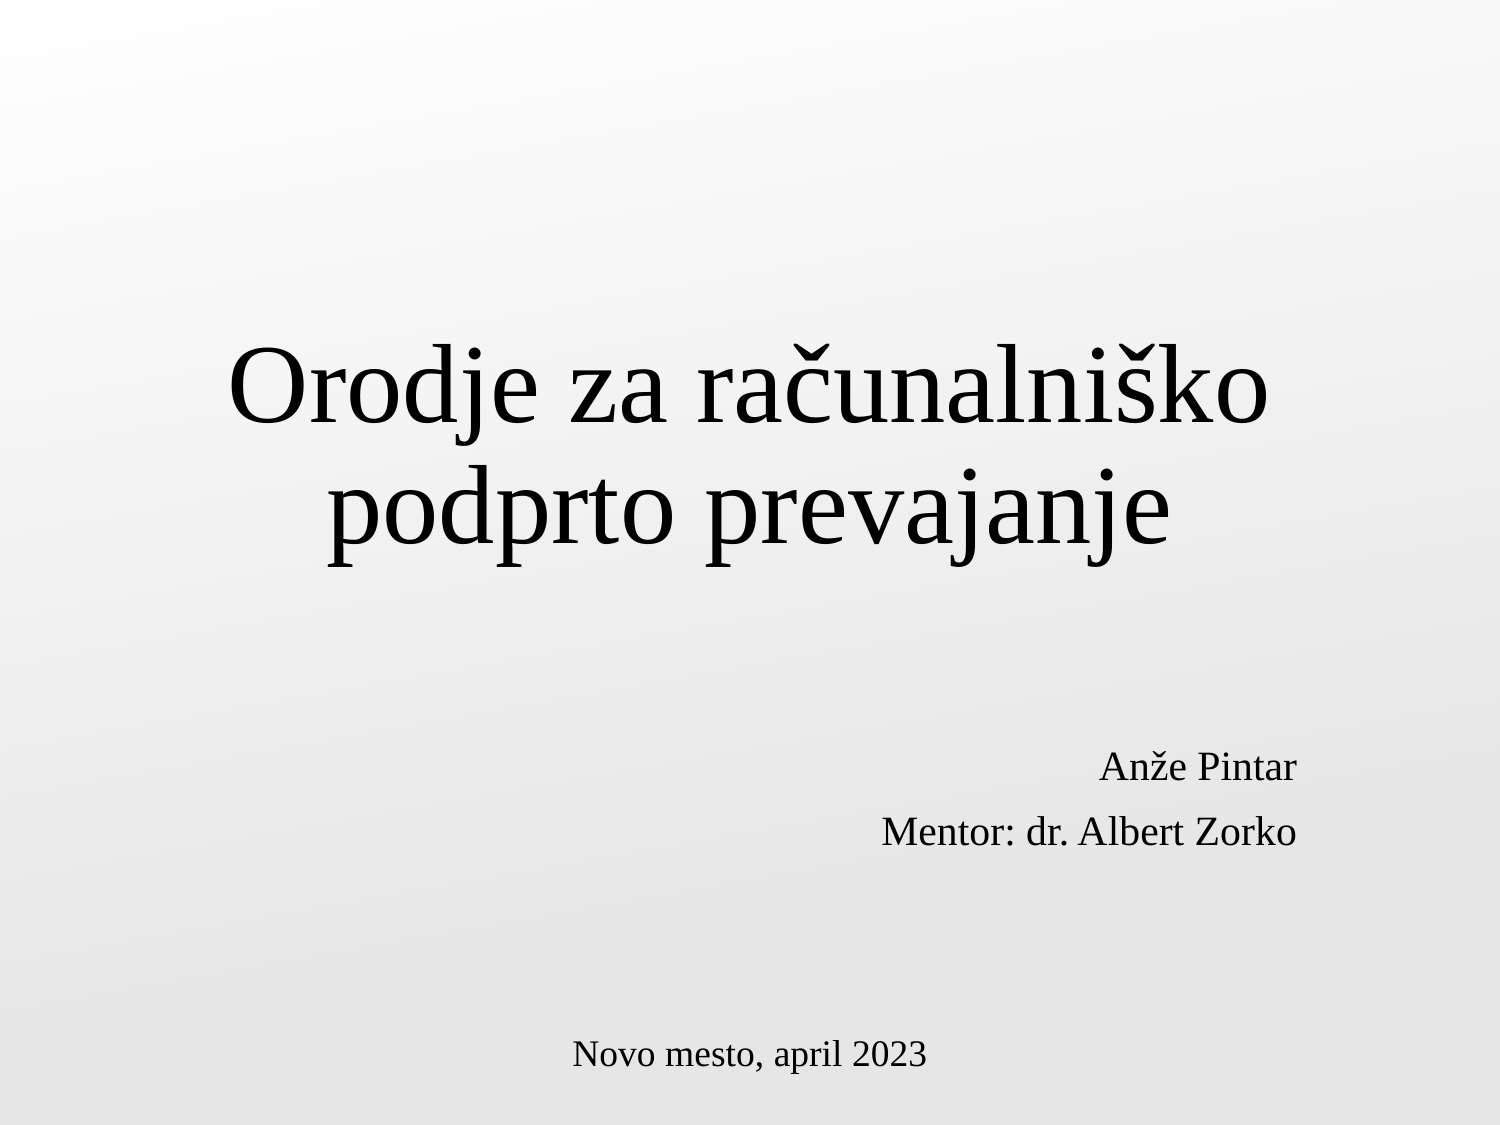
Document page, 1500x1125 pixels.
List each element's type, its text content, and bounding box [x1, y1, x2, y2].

subtitle Anže Pintar Mentor: dr. Albert Zorko [187, 590, 1313, 863]
title Orodje za računalniško podprto prevajanje [112, 184, 1388, 576]
text_box Novo mesto, april 2023 [340, 1021, 1160, 1082]
